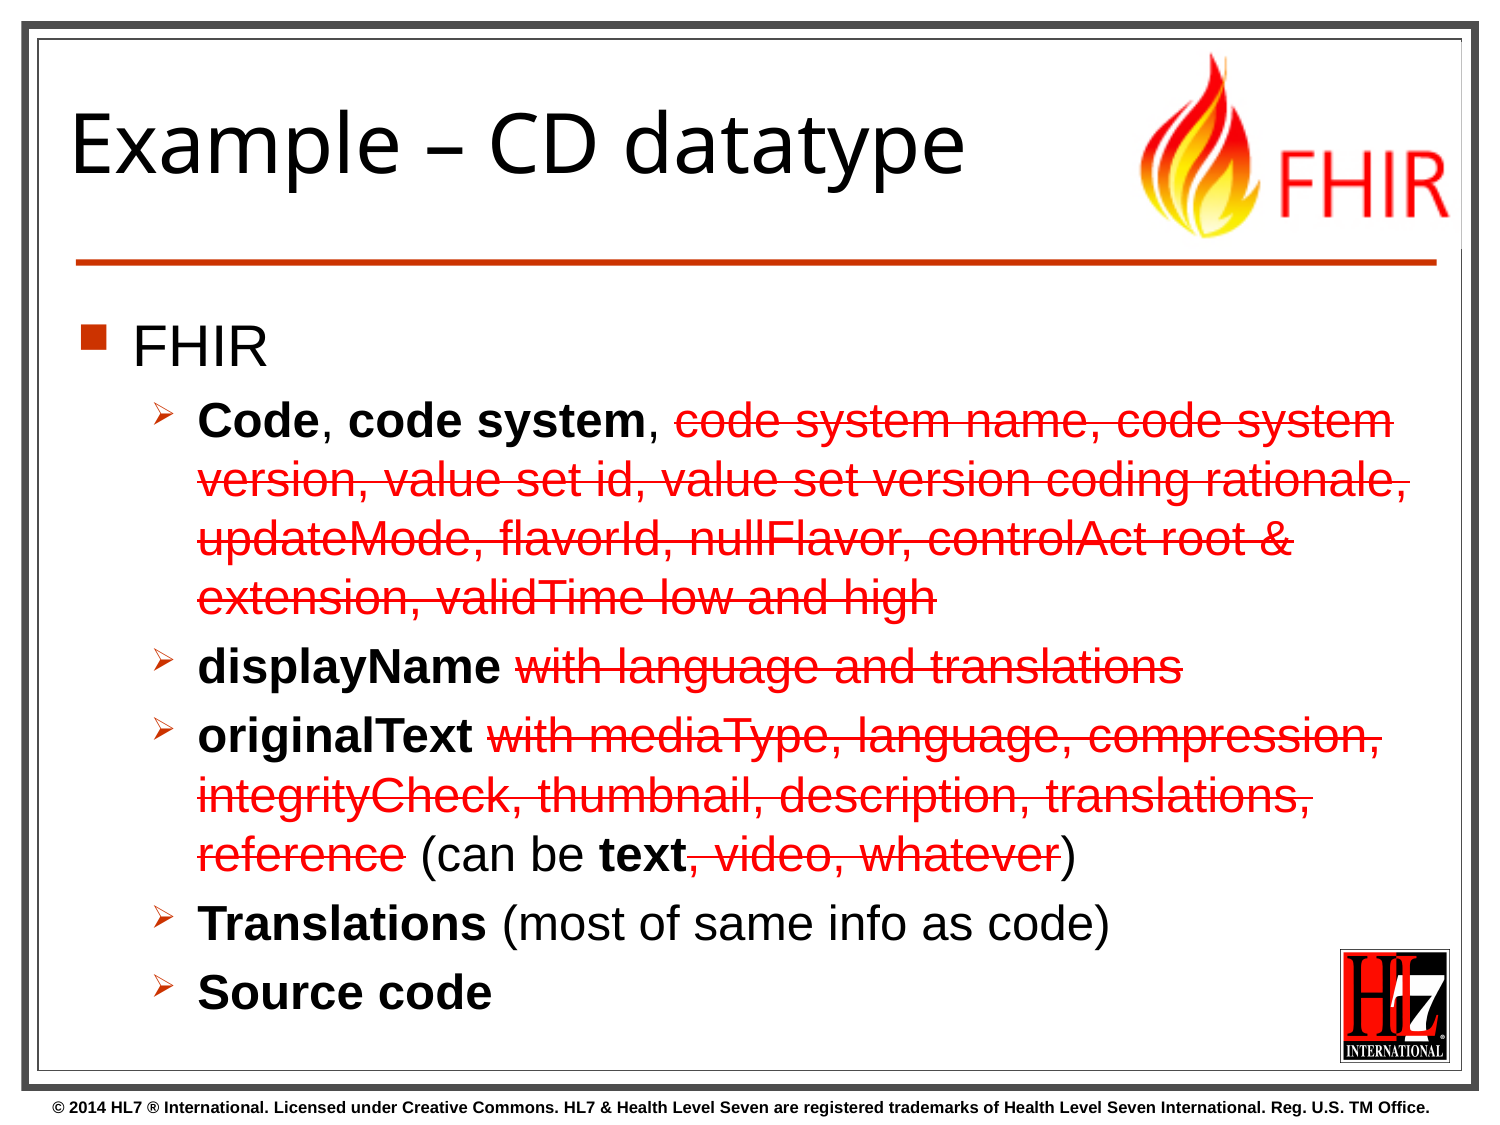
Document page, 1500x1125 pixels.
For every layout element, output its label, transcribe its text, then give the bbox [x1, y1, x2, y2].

list FHIR Code, code system, code system name, code system version, value set id, value set version coding rationale, updateMode, flavorId, nullFlavor, controlAct root & extension, validTime low and high displayName with language and translations originalText with mediaType, language, compression, integrityCheck, thumbnail, description, translations, reference (can be text, video, whatever) Translations (most of same info as code) Source code [62, 299, 1438, 1035]
picture [1340, 949, 1450, 1063]
picture [1128, 42, 1462, 249]
title Example – CD datatype [53, 54, 1128, 244]
